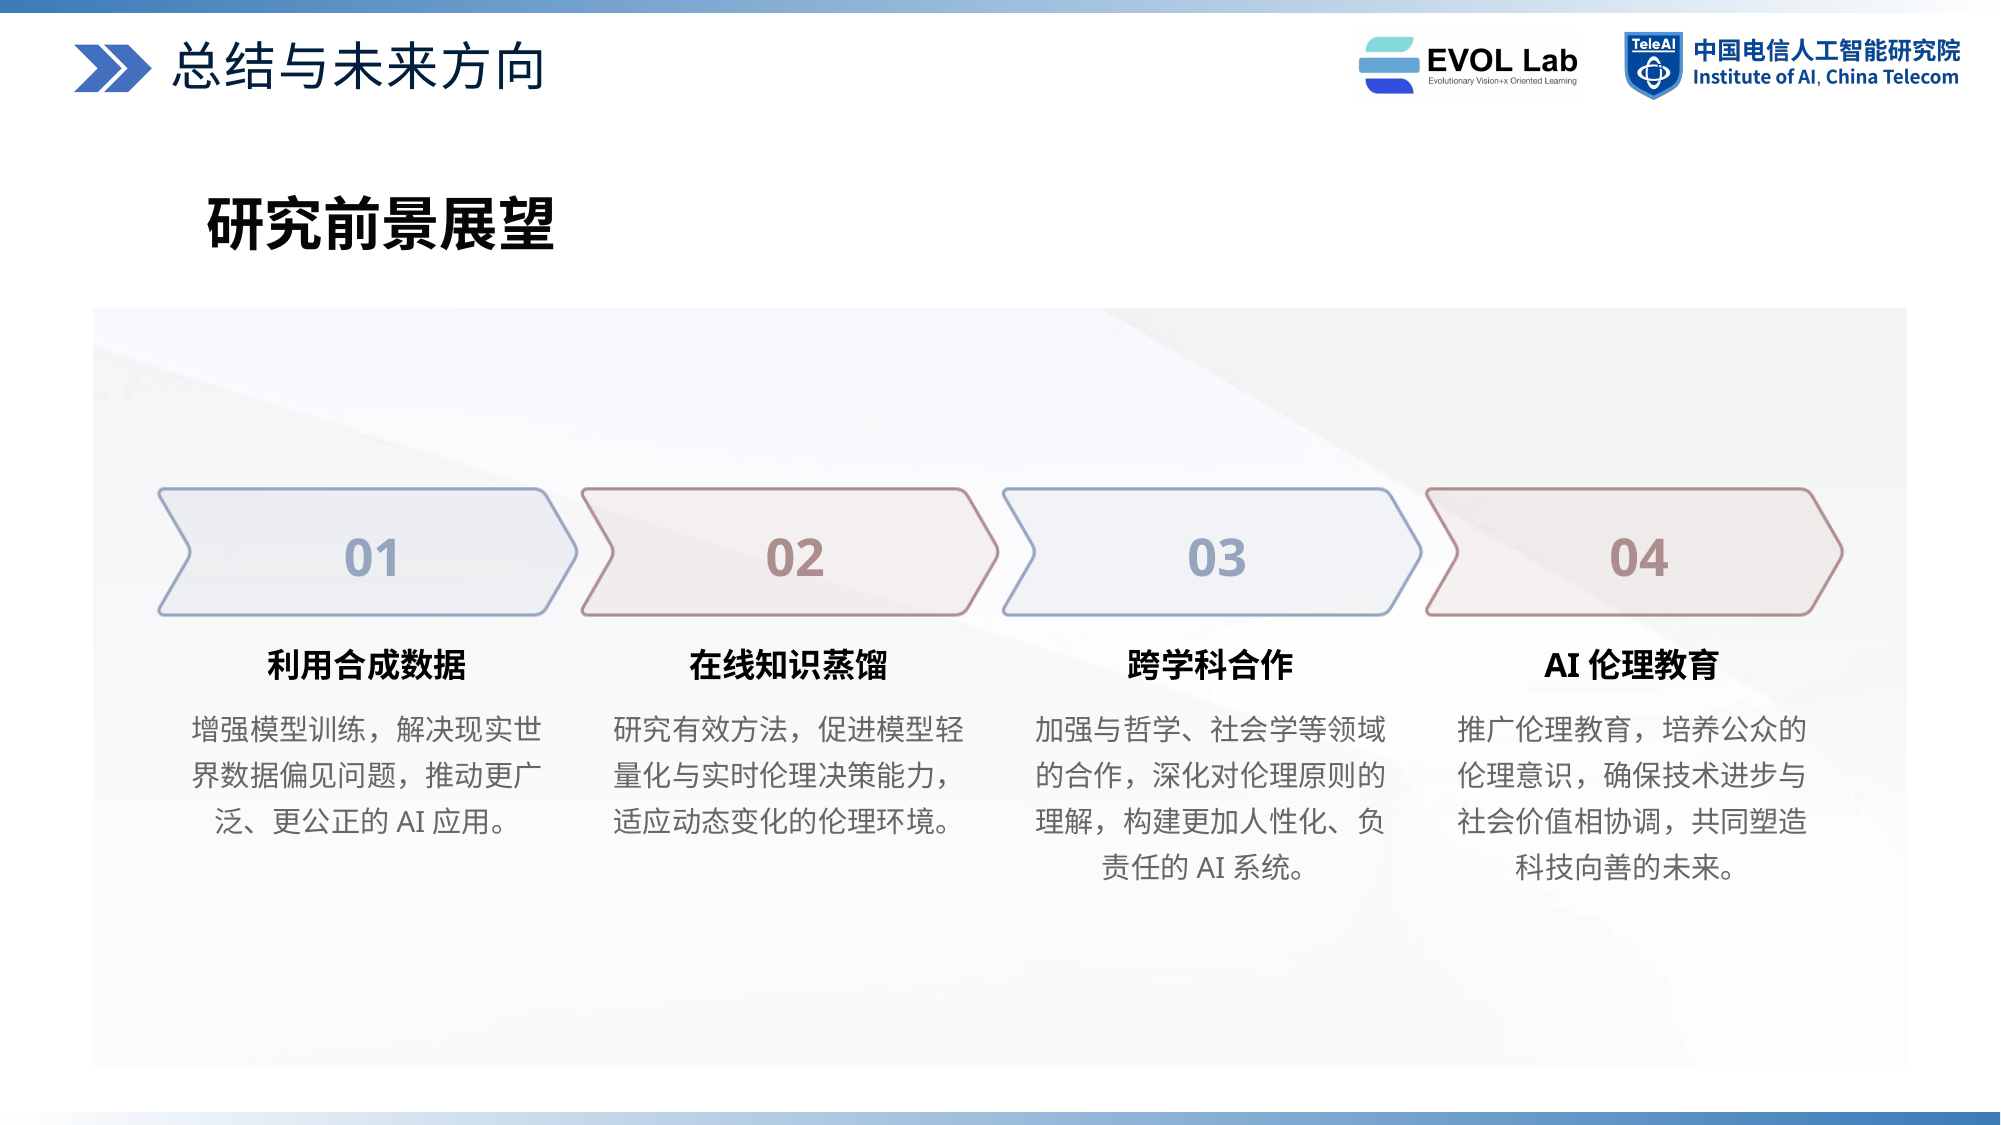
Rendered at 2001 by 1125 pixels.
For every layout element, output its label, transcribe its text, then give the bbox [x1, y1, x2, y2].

picture [1352, 30, 1580, 100]
text_box 总结与未来方向 [155, 32, 1353, 104]
picture [93, 308, 1907, 1067]
text_box 研究前景展望 [192, 144, 1947, 265]
picture [1623, 21, 1977, 104]
